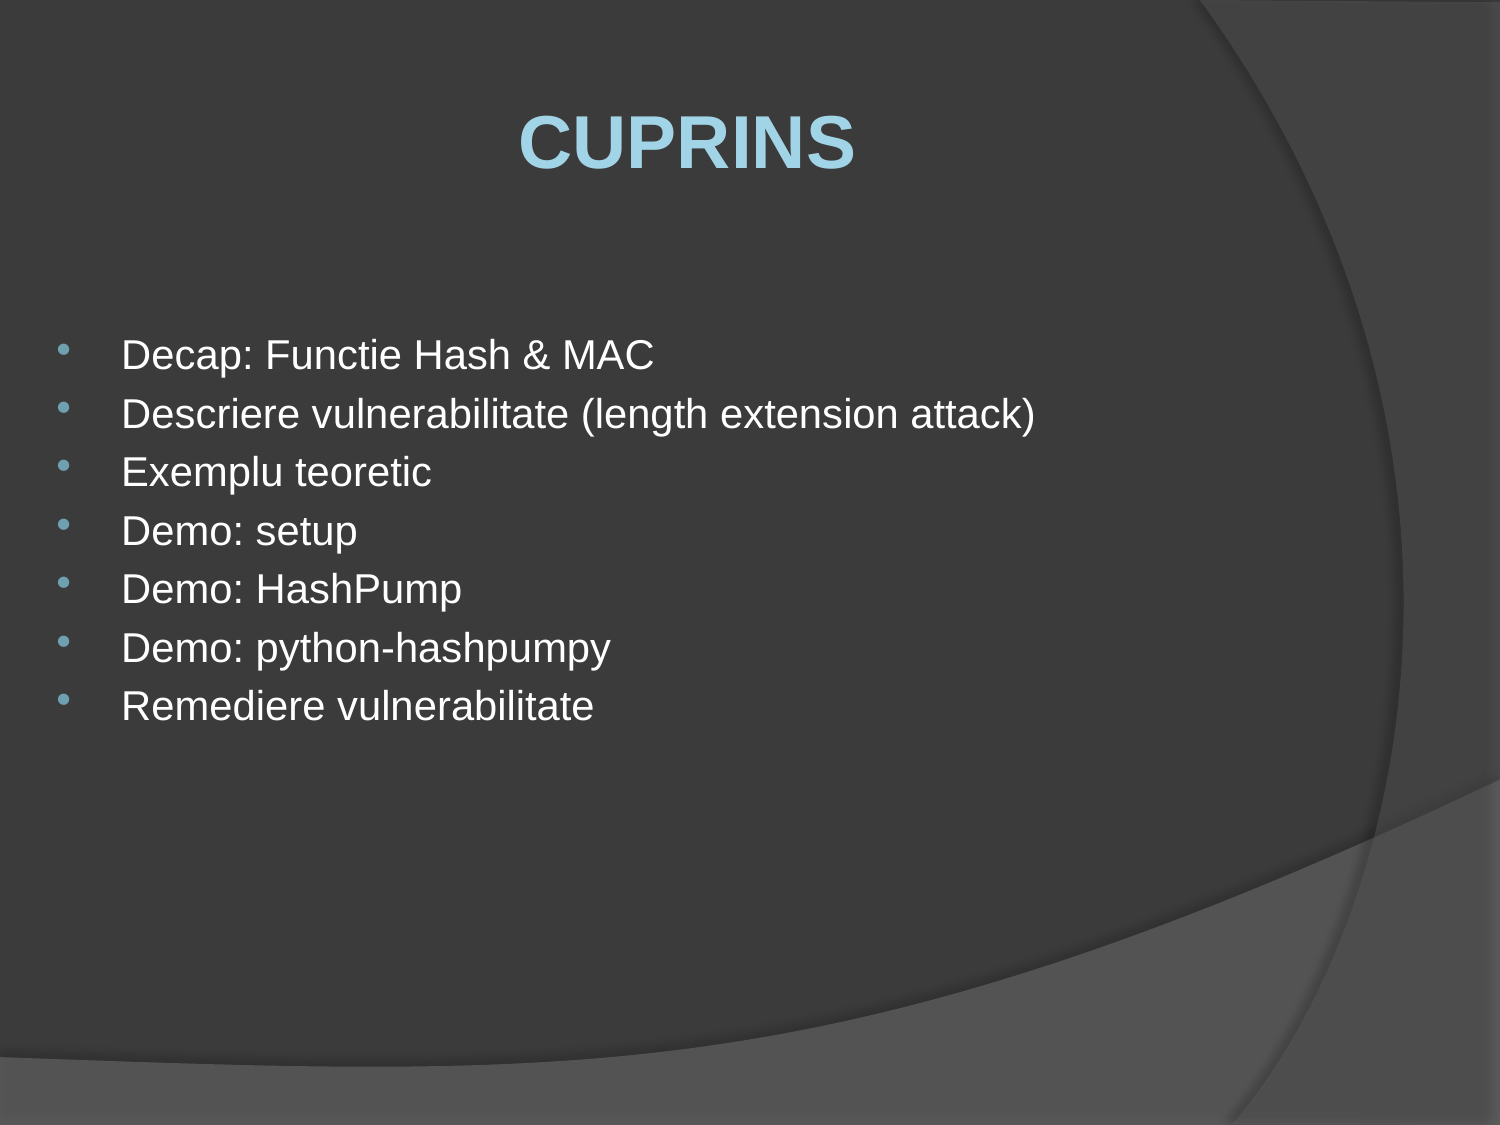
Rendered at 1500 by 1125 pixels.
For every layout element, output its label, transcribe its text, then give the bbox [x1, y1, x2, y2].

list Decap: Functie Hash & MAC Descriere vulnerabilitate (length extension attack) Exemplu teoretic Demo: setup Demo: HashPump Demo: python-hashpumpy Remediere vulnerabilitate [37, 262, 1438, 1005]
title Cuprins [75, 45, 1300, 233]
